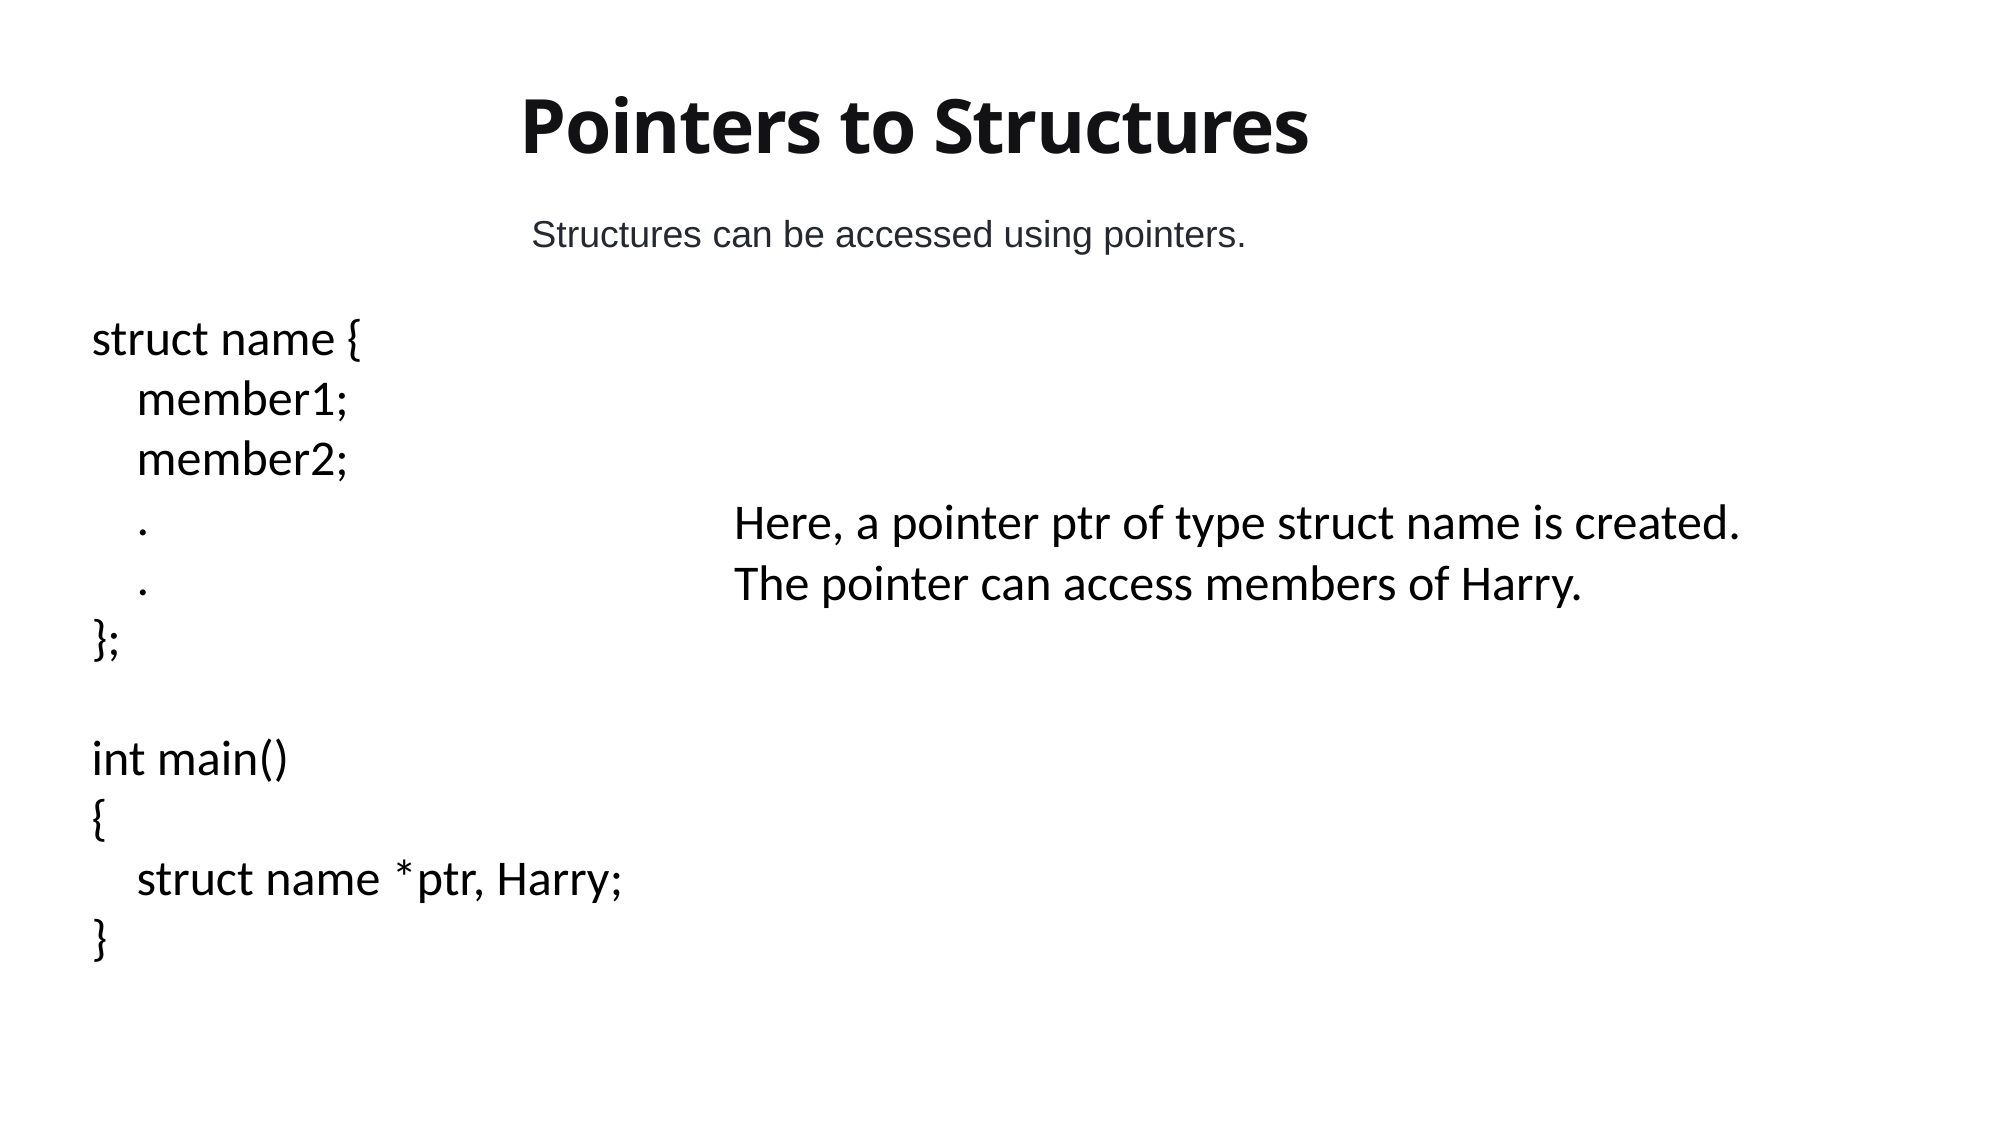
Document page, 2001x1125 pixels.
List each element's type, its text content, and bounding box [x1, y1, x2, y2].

text_box struct name { member1; member2; . . }; int main() { struct name *ptr, Harry; } [76, 298, 656, 973]
text_box Structures can be accessed using pointers. [516, 203, 1273, 263]
text_box Here, a pointer ptr of type struct name is created. The pointer can access members of Harry. [719, 482, 1783, 618]
text_box Pointers to Structures [505, 64, 1331, 176]
